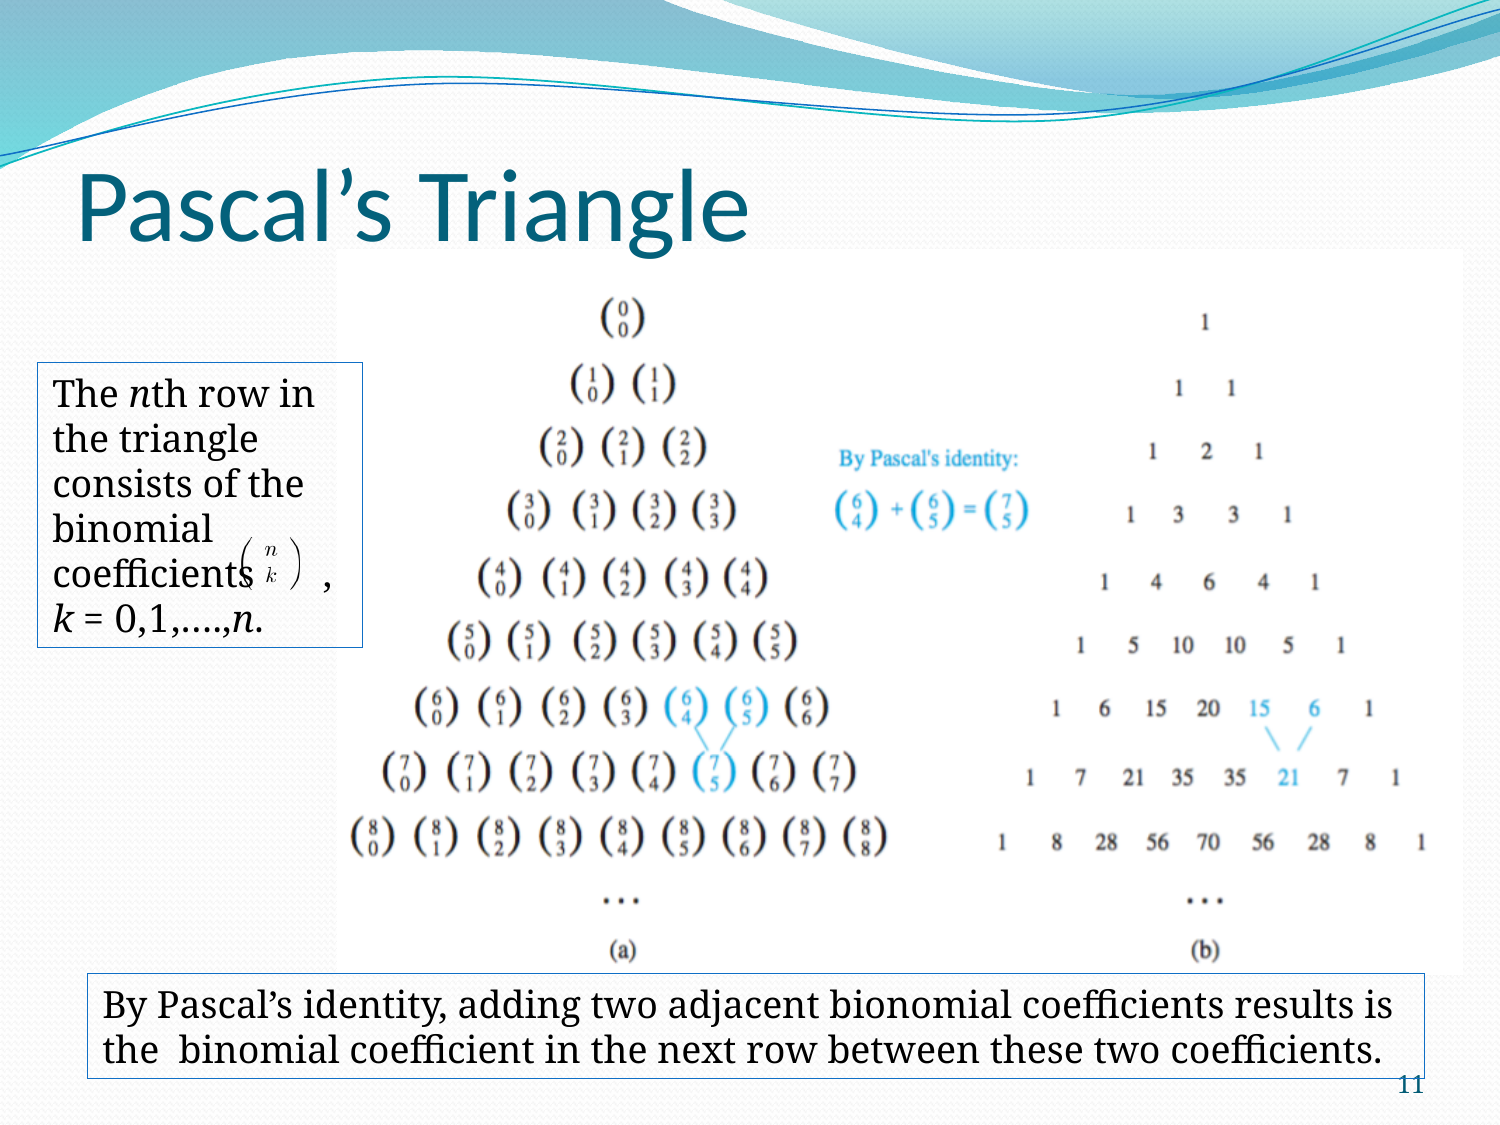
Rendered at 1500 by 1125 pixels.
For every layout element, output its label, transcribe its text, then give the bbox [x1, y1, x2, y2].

picture [337, 249, 1463, 976]
picture [241, 537, 301, 591]
title Pascal’s Triangle [75, 75, 1425, 263]
text_box The nth row in the triangle consists of the binomial coefficients , k = 0,1,….,n. [37, 362, 330, 648]
text_box By Pascal’s identity, adding two adjacent bionomial coefficients results is the binomial coefficient in the next row between these two coefficients. [87, 973, 1425, 1079]
slide_number 11 [1299, 1042, 1425, 1103]
